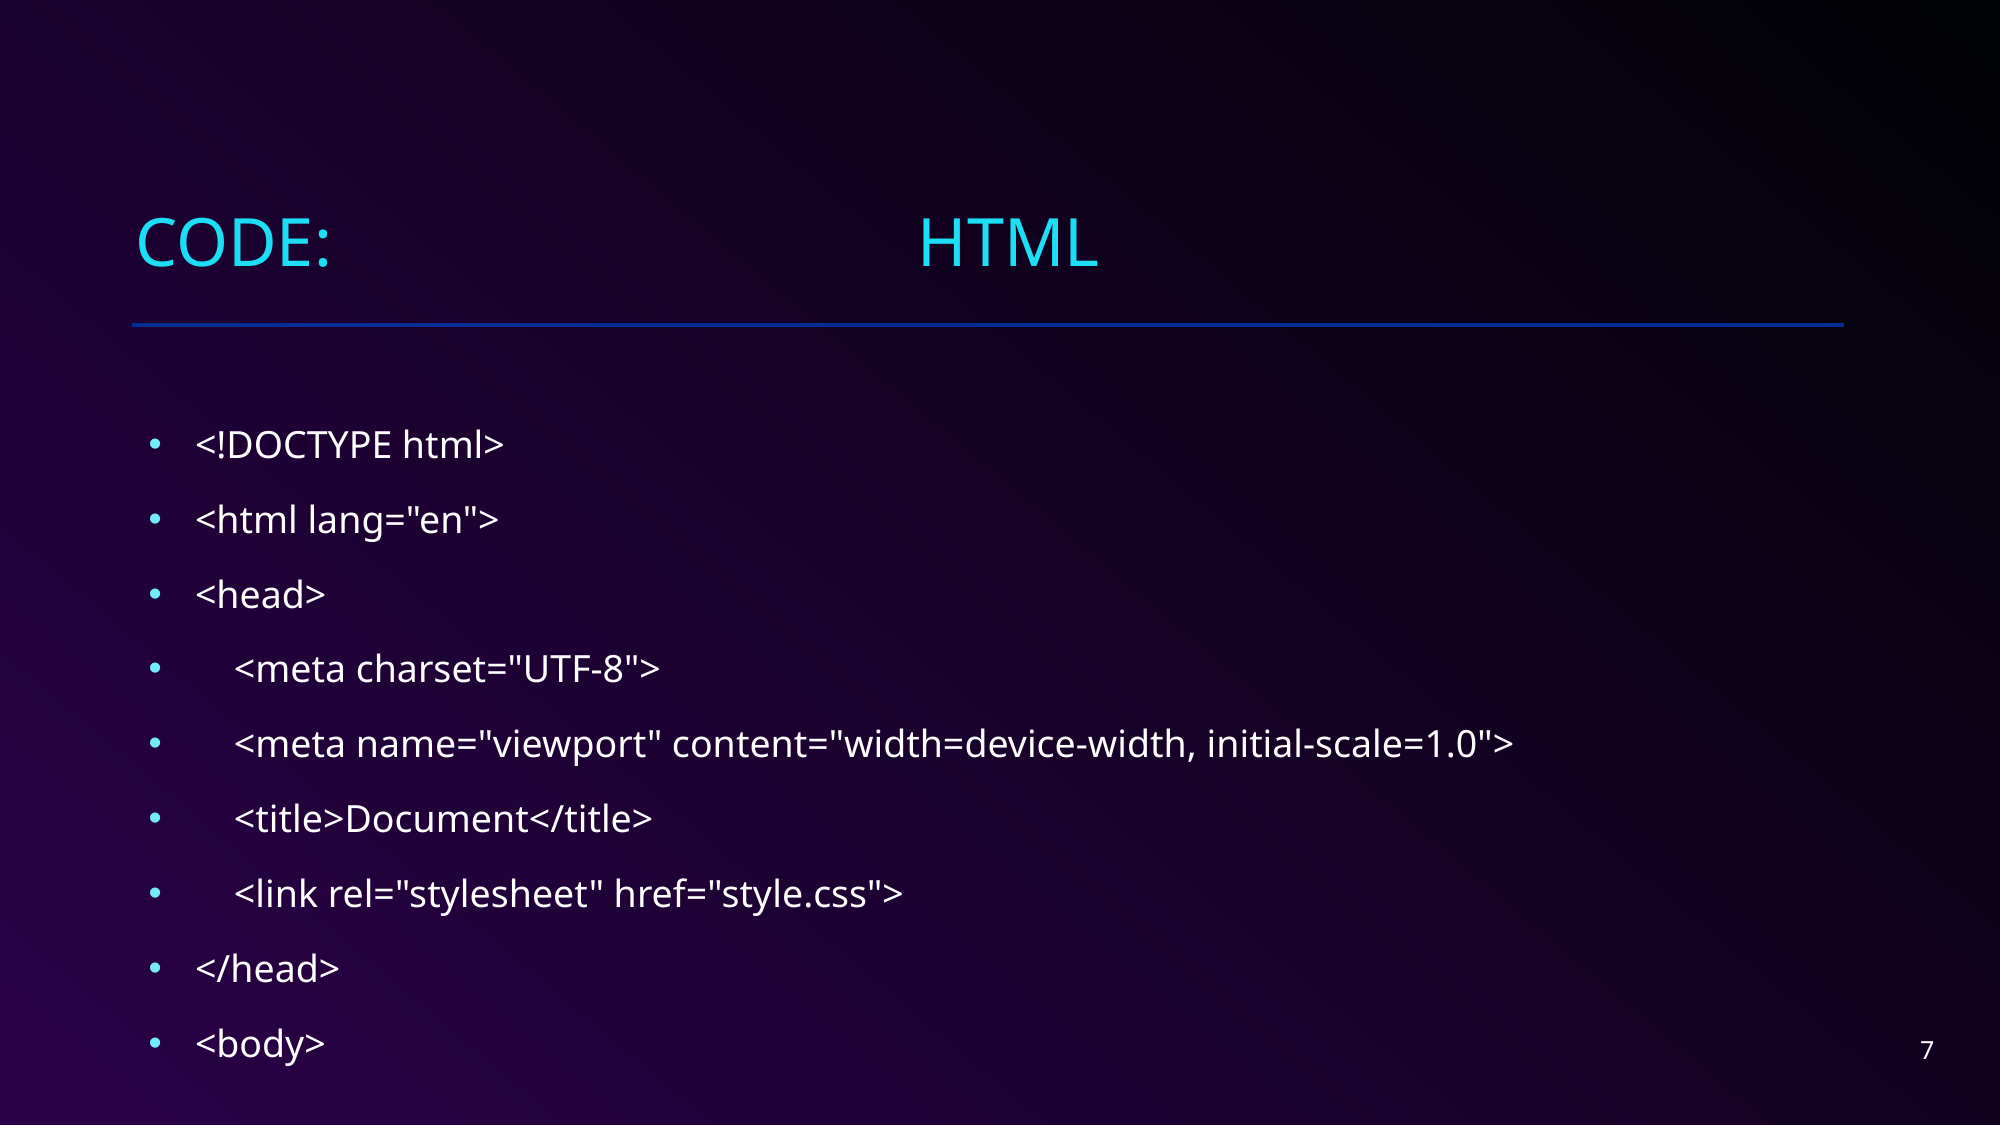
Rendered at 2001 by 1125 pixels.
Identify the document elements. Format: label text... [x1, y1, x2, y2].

list <!DOCTYPE html> <html lang="en"> <head> <meta charset="UTF-8"> <meta name="viewport" content="width=device-width, initial-scale=1.0"> <title>Document</title> <link rel="stylesheet" href="style.css"> </head> <body> [133, 404, 1846, 1125]
slide_number 7 [1499, 1021, 1950, 1082]
title Code: HTML [120, 71, 1846, 289]
